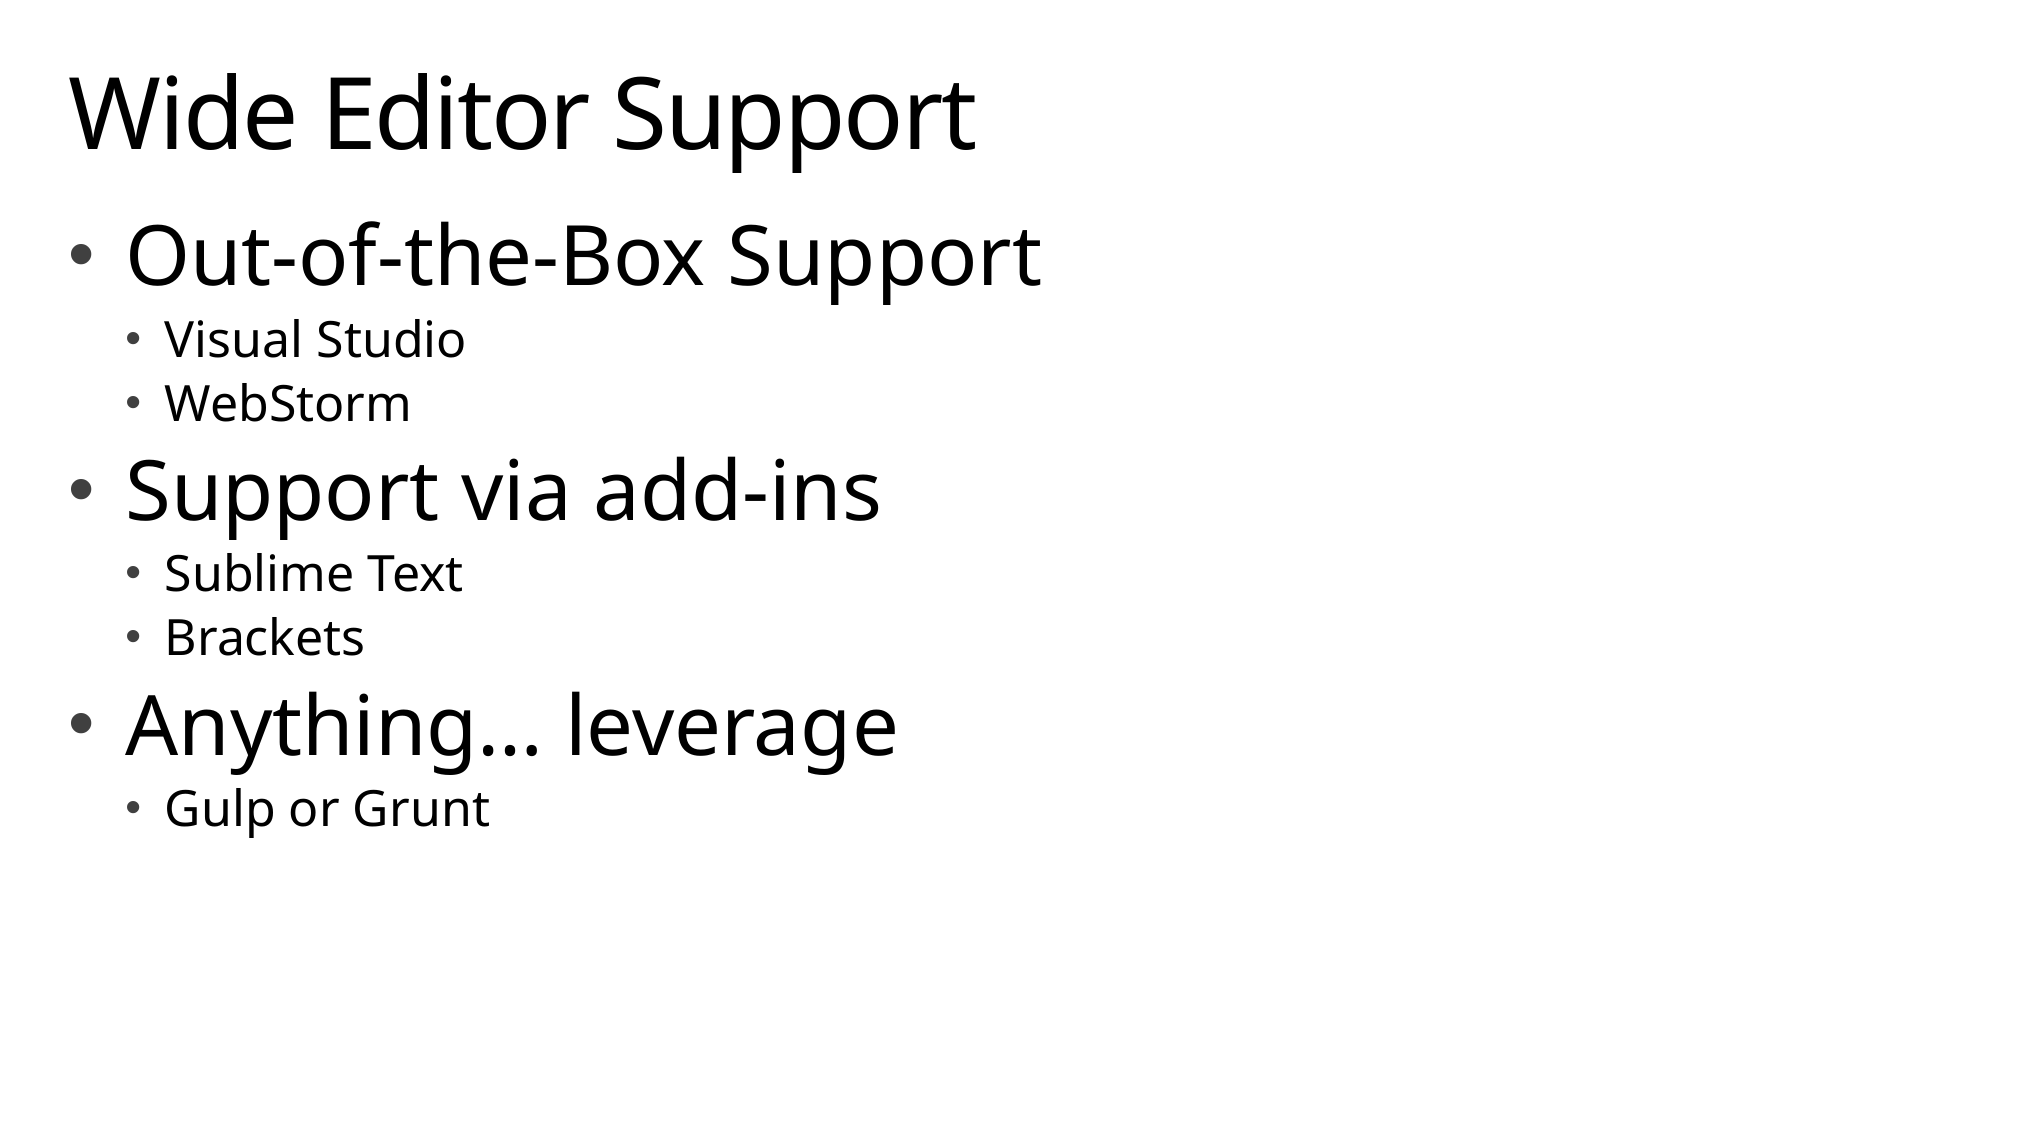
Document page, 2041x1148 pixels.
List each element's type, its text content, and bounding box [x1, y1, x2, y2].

title Wide Editor Support [45, 48, 1996, 199]
list Out-of-the-Box Support Visual Studio WebStorm Support via add-ins Sublime Text Brackets Anything… leverage Gulp or Grunt [45, 199, 1996, 565]
